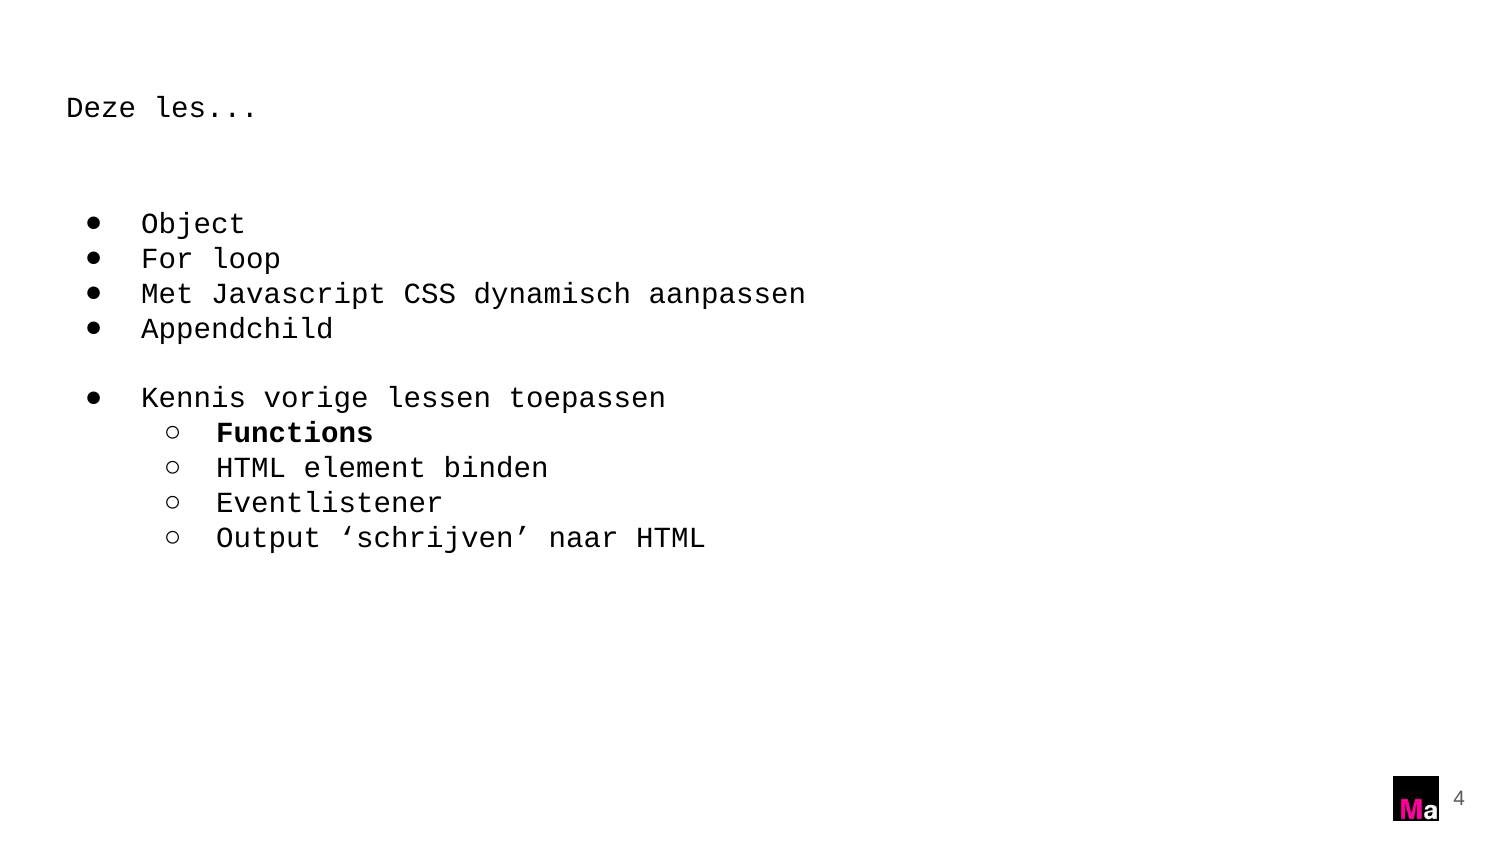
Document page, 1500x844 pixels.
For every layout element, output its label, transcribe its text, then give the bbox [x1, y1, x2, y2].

text_box Deze les... [51, 72, 1449, 167]
text_box Object For loop Met Javascript CSS dynamisch aanpassen Appendchild Kennis vorige lessen toepassen Functions HTML element binden Eventlistener Output ‘schrijven’ naar HTML [51, 188, 1449, 750]
slide_number 4 [1389, 764, 1480, 830]
